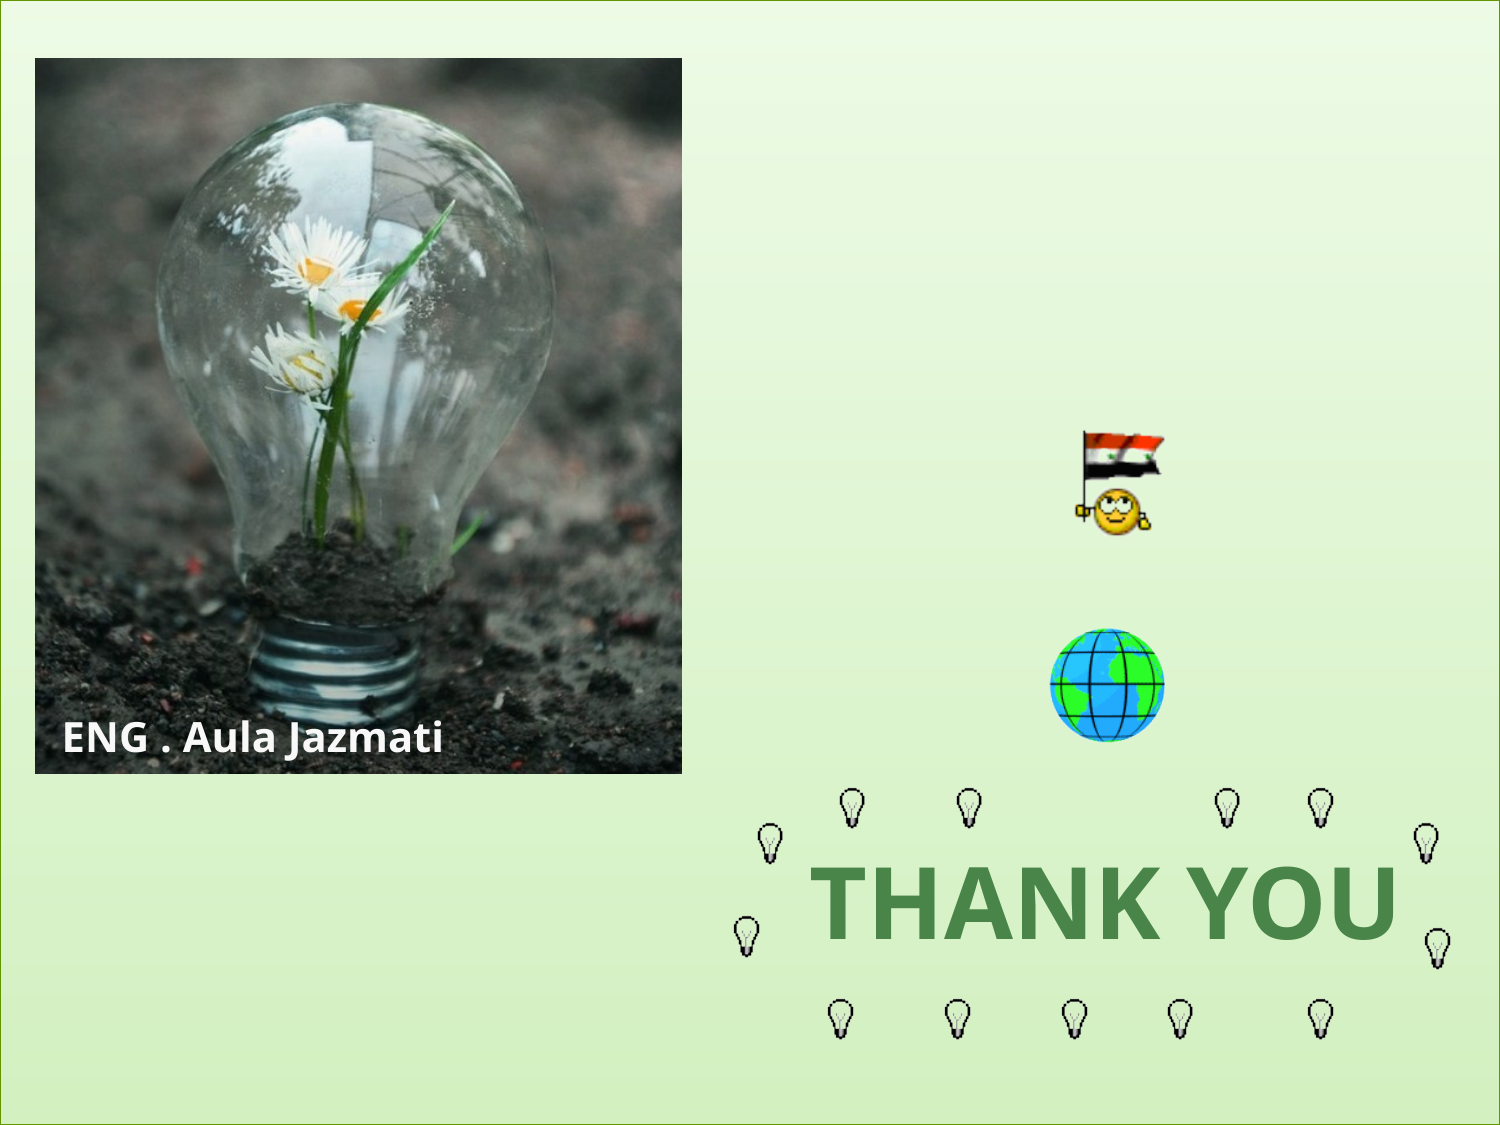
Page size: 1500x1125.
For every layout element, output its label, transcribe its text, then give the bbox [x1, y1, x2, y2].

picture [1406, 820, 1451, 868]
picture [1031, 386, 1176, 563]
picture [1042, 620, 1173, 751]
picture [831, 784, 876, 833]
picture [1300, 995, 1345, 1044]
picture [749, 820, 794, 868]
picture [1417, 925, 1462, 973]
picture [726, 913, 771, 962]
text_box [0, 0, 1500, 1125]
picture [820, 995, 865, 1044]
picture [34, 58, 682, 774]
picture [1300, 784, 1345, 833]
picture [1054, 995, 1099, 1044]
text_box THANK YOU [468, 832, 1500, 1074]
picture [937, 995, 982, 1044]
picture [1206, 784, 1251, 833]
picture [1159, 995, 1205, 1044]
picture [948, 784, 994, 833]
